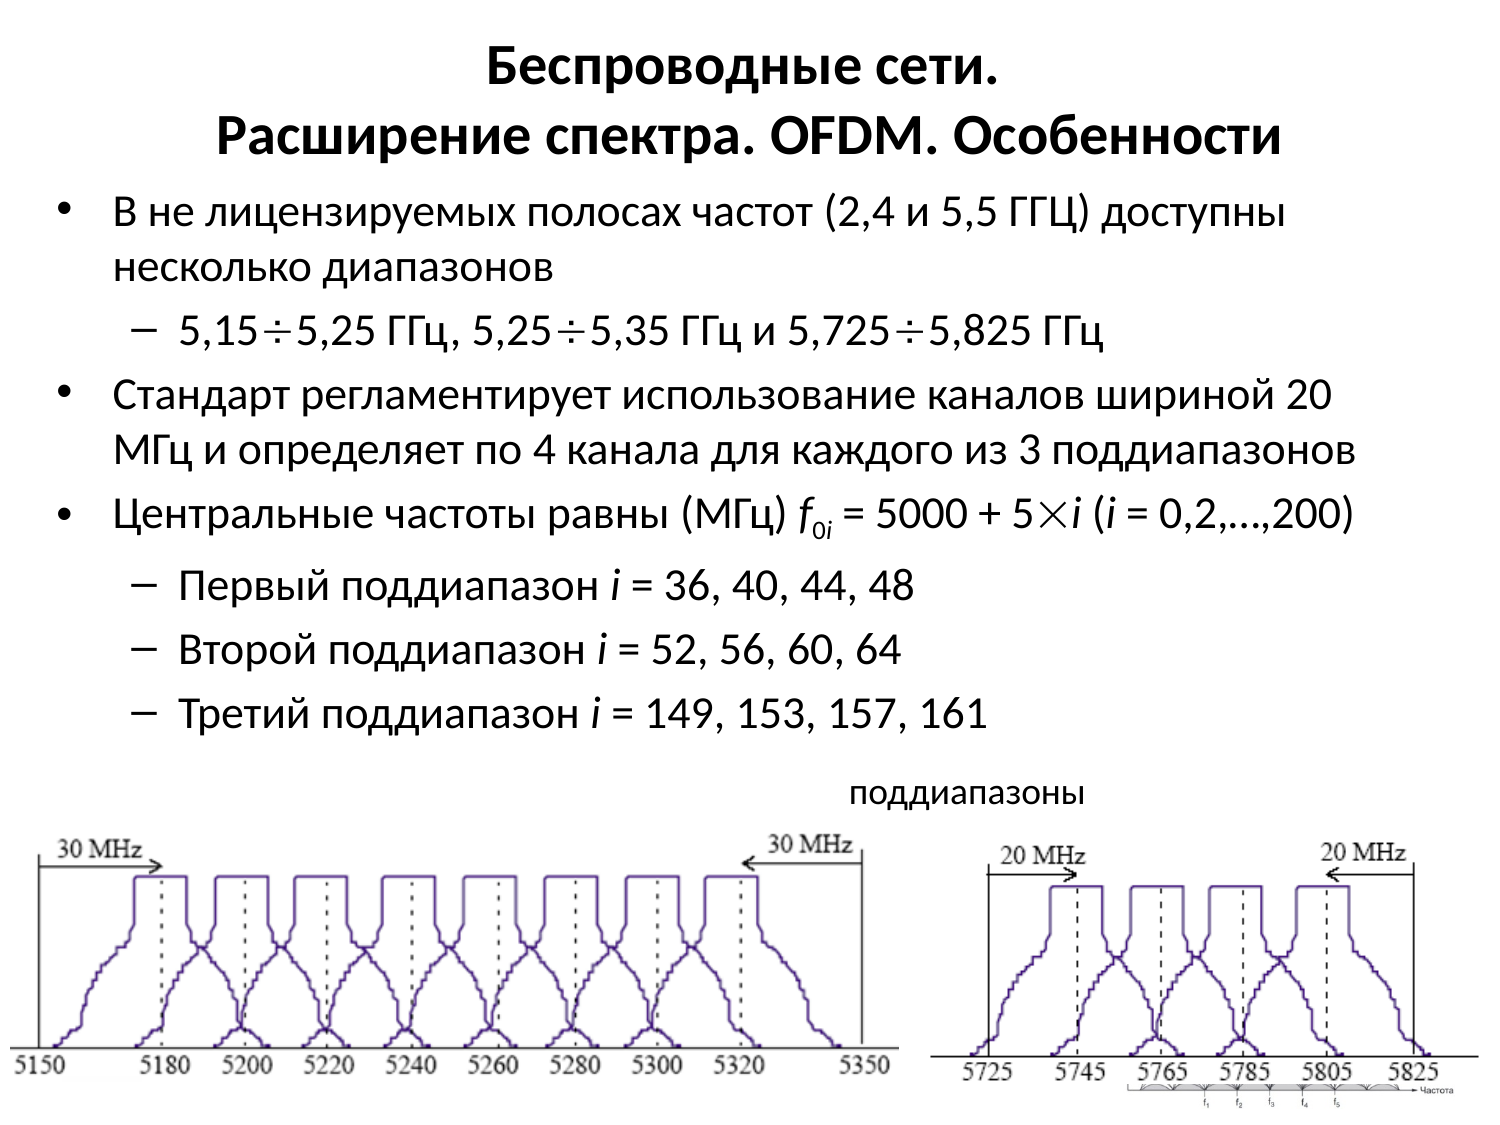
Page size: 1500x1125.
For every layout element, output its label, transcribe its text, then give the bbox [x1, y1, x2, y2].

picture [916, 837, 1493, 1109]
list В не лицензируемых полосах частот (2,4 и 5,5 ГГЦ) доступны несколько диапазонов 5,155,25 ГГц, 5,255,35 ГГц и 5,7255,825 ГГц Стандарт регламентирует использование каналов шириной 20 МГц и определяет по 4 канала для каждого из 3 поддиапазонов Центральные частоты равны (МГц) f0i = 5000 + 5i (i = 0,2,…,200) Первый поддиапазон i = 36, 40, 44, 48 Второй поддиапазон i = 52, 56, 60, 64 Третий поддиапазон i = 149, 153, 157, 161 [41, 172, 1425, 976]
title Беспроводные сети. Расширение спектра. OFDM. Особенности [75, 30, 1425, 161]
text_box поддиапазоны [834, 760, 1102, 820]
text_box [74, 262, 1425, 764]
picture [10, 828, 899, 1083]
